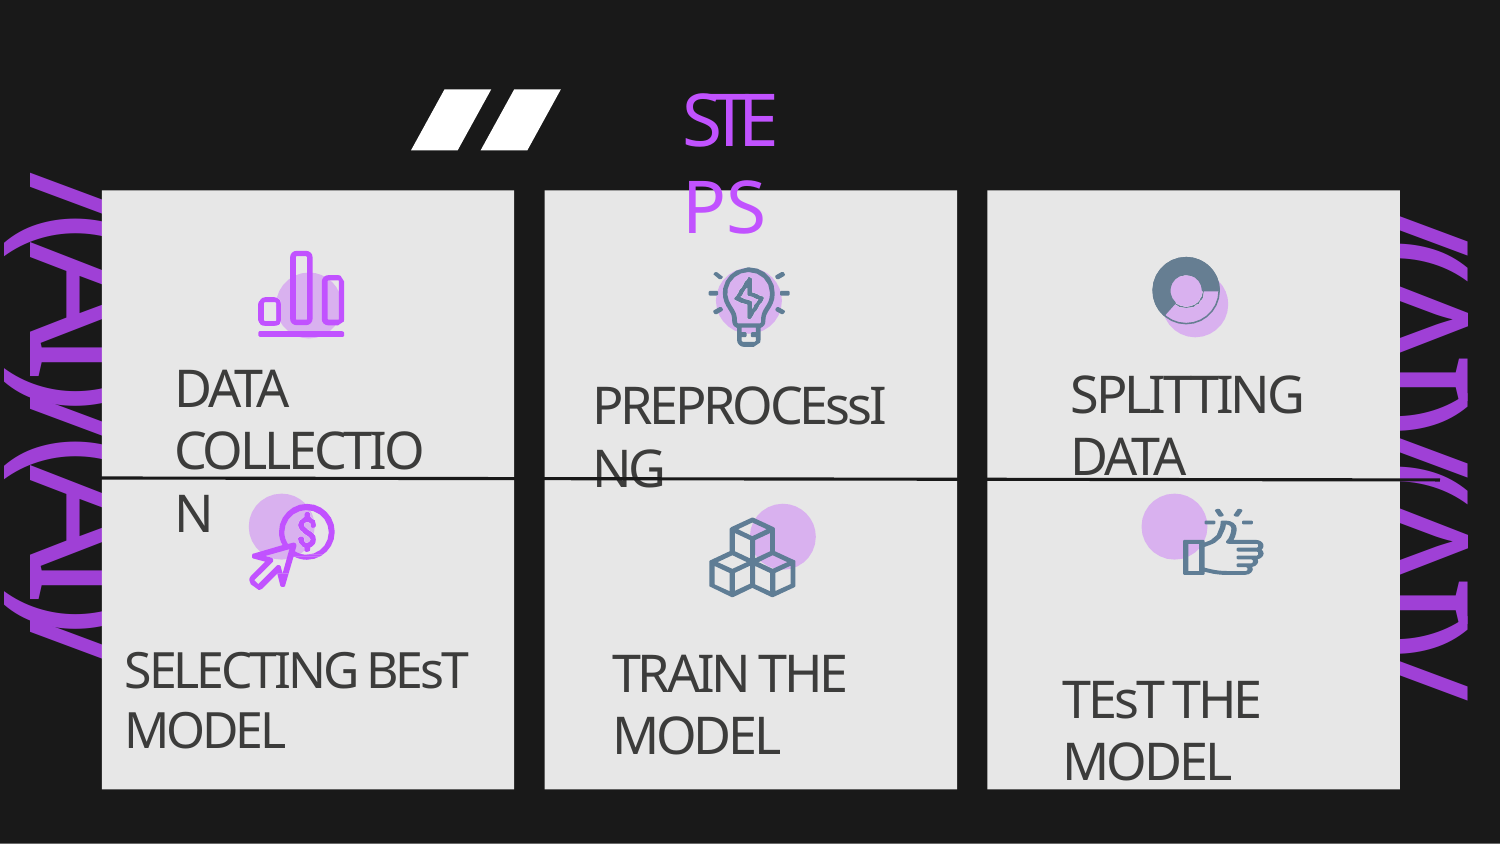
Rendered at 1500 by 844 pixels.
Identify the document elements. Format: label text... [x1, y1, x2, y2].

text_box [101, 606, 515, 790]
text_box [987, 190, 1400, 249]
text_box [480, 89, 561, 151]
text_box TEsT THE MODEL [1060, 664, 1380, 791]
text_box [820, 190, 958, 249]
title STEPS [680, 71, 820, 249]
text_box /(AI)/(AI)/ [0, 169, 181, 746]
text_box /(AI)/(AI)/ [1400, 194, 1500, 771]
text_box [90, 250, 1442, 598]
text_box [101, 190, 515, 249]
text_box [987, 606, 1400, 790]
text_box [544, 606, 958, 790]
text_box SELECTING BEsT MODEL [122, 636, 481, 759]
text_box TRAIN THE MODEL [610, 638, 913, 766]
text_box [411, 89, 492, 151]
text_box [544, 190, 680, 249]
